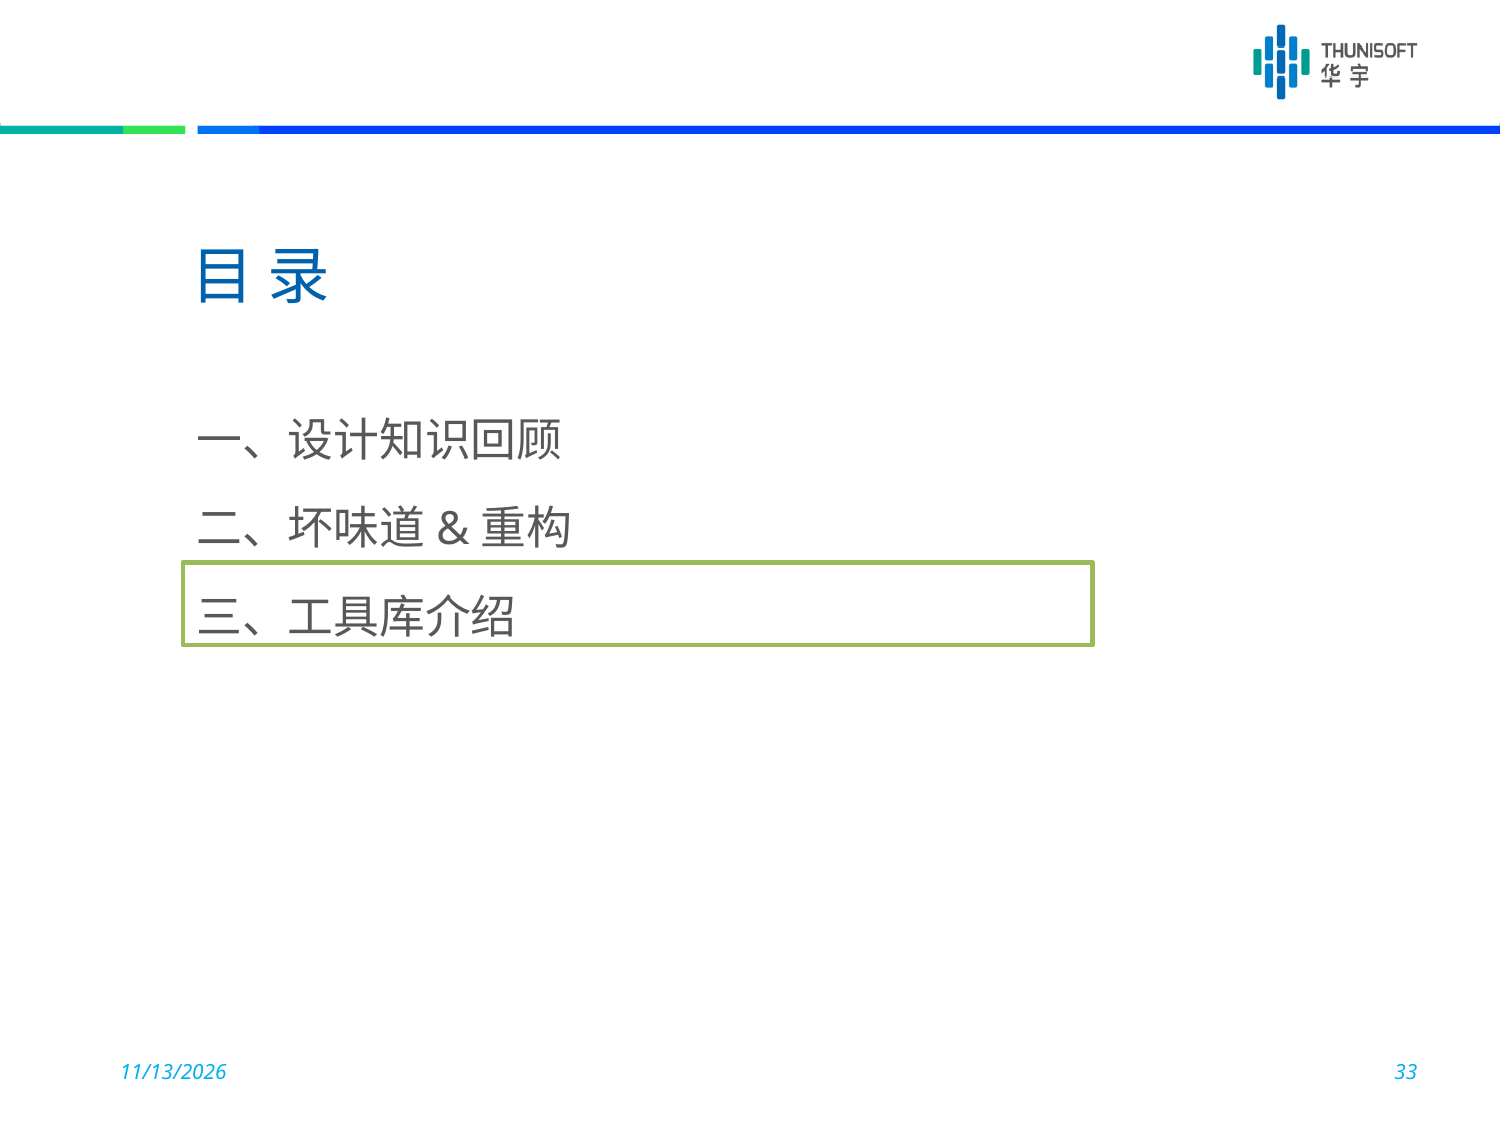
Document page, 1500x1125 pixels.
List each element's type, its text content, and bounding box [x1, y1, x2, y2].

slide_number 33 [1082, 1055, 1433, 1103]
picture [0, 123, 1500, 134]
list 一、设计知识回顾 二、坏味道&重构 三、工具库介绍 [181, 375, 1496, 1055]
picture [1246, 17, 1424, 108]
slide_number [104, 1042, 455, 1103]
